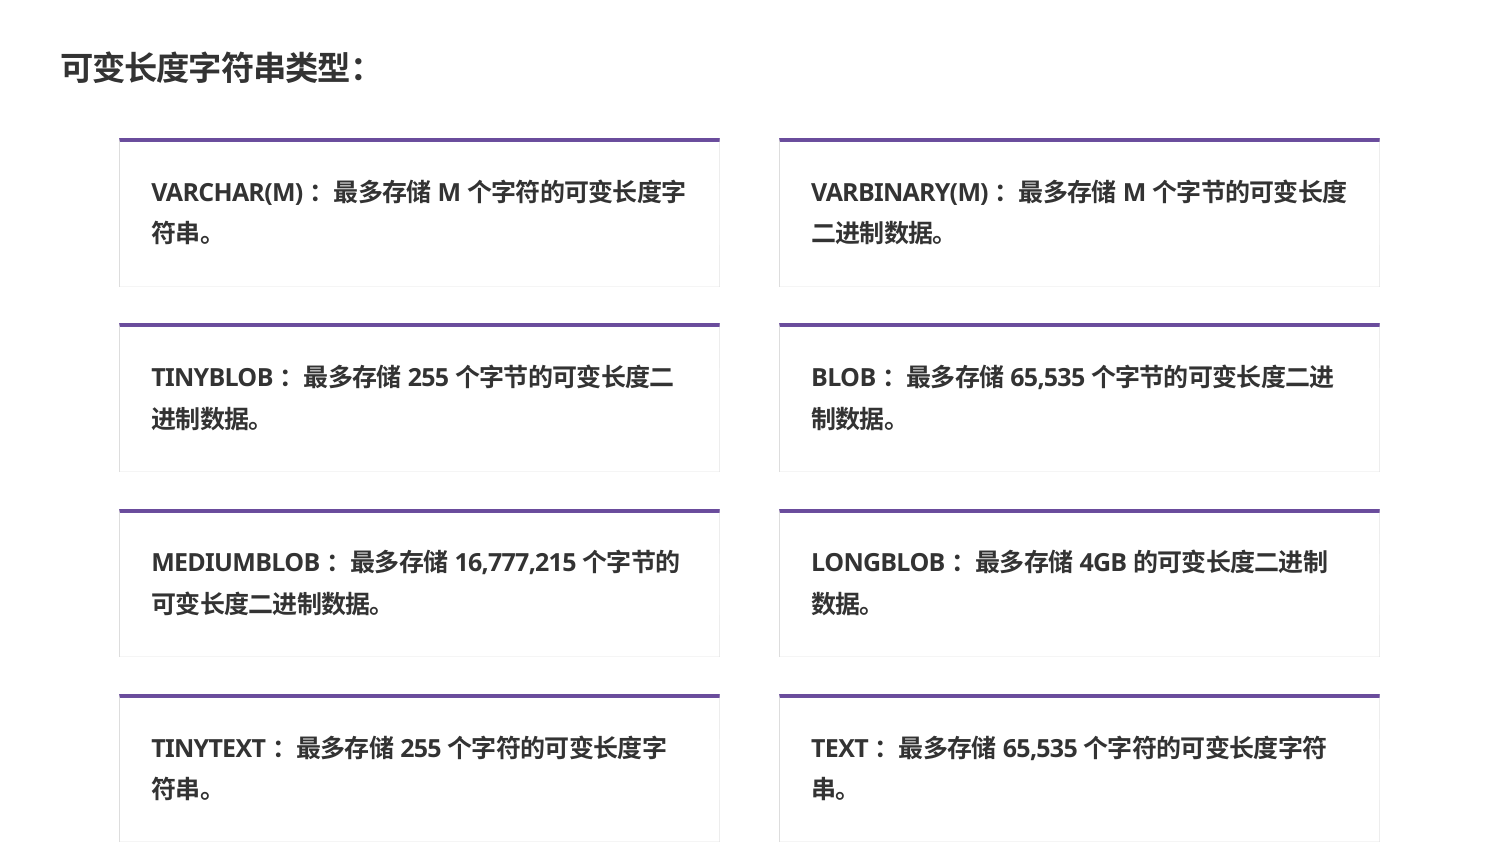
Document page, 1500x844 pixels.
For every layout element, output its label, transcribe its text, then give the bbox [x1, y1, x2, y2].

picture [119, 323, 720, 472]
text_box 可变长度字符串类型： [60, 37, 1440, 87]
picture [119, 694, 720, 842]
picture [779, 509, 1380, 657]
picture [779, 694, 1380, 842]
picture [779, 138, 1380, 287]
picture [119, 509, 720, 657]
picture [119, 138, 720, 287]
picture [779, 323, 1380, 472]
